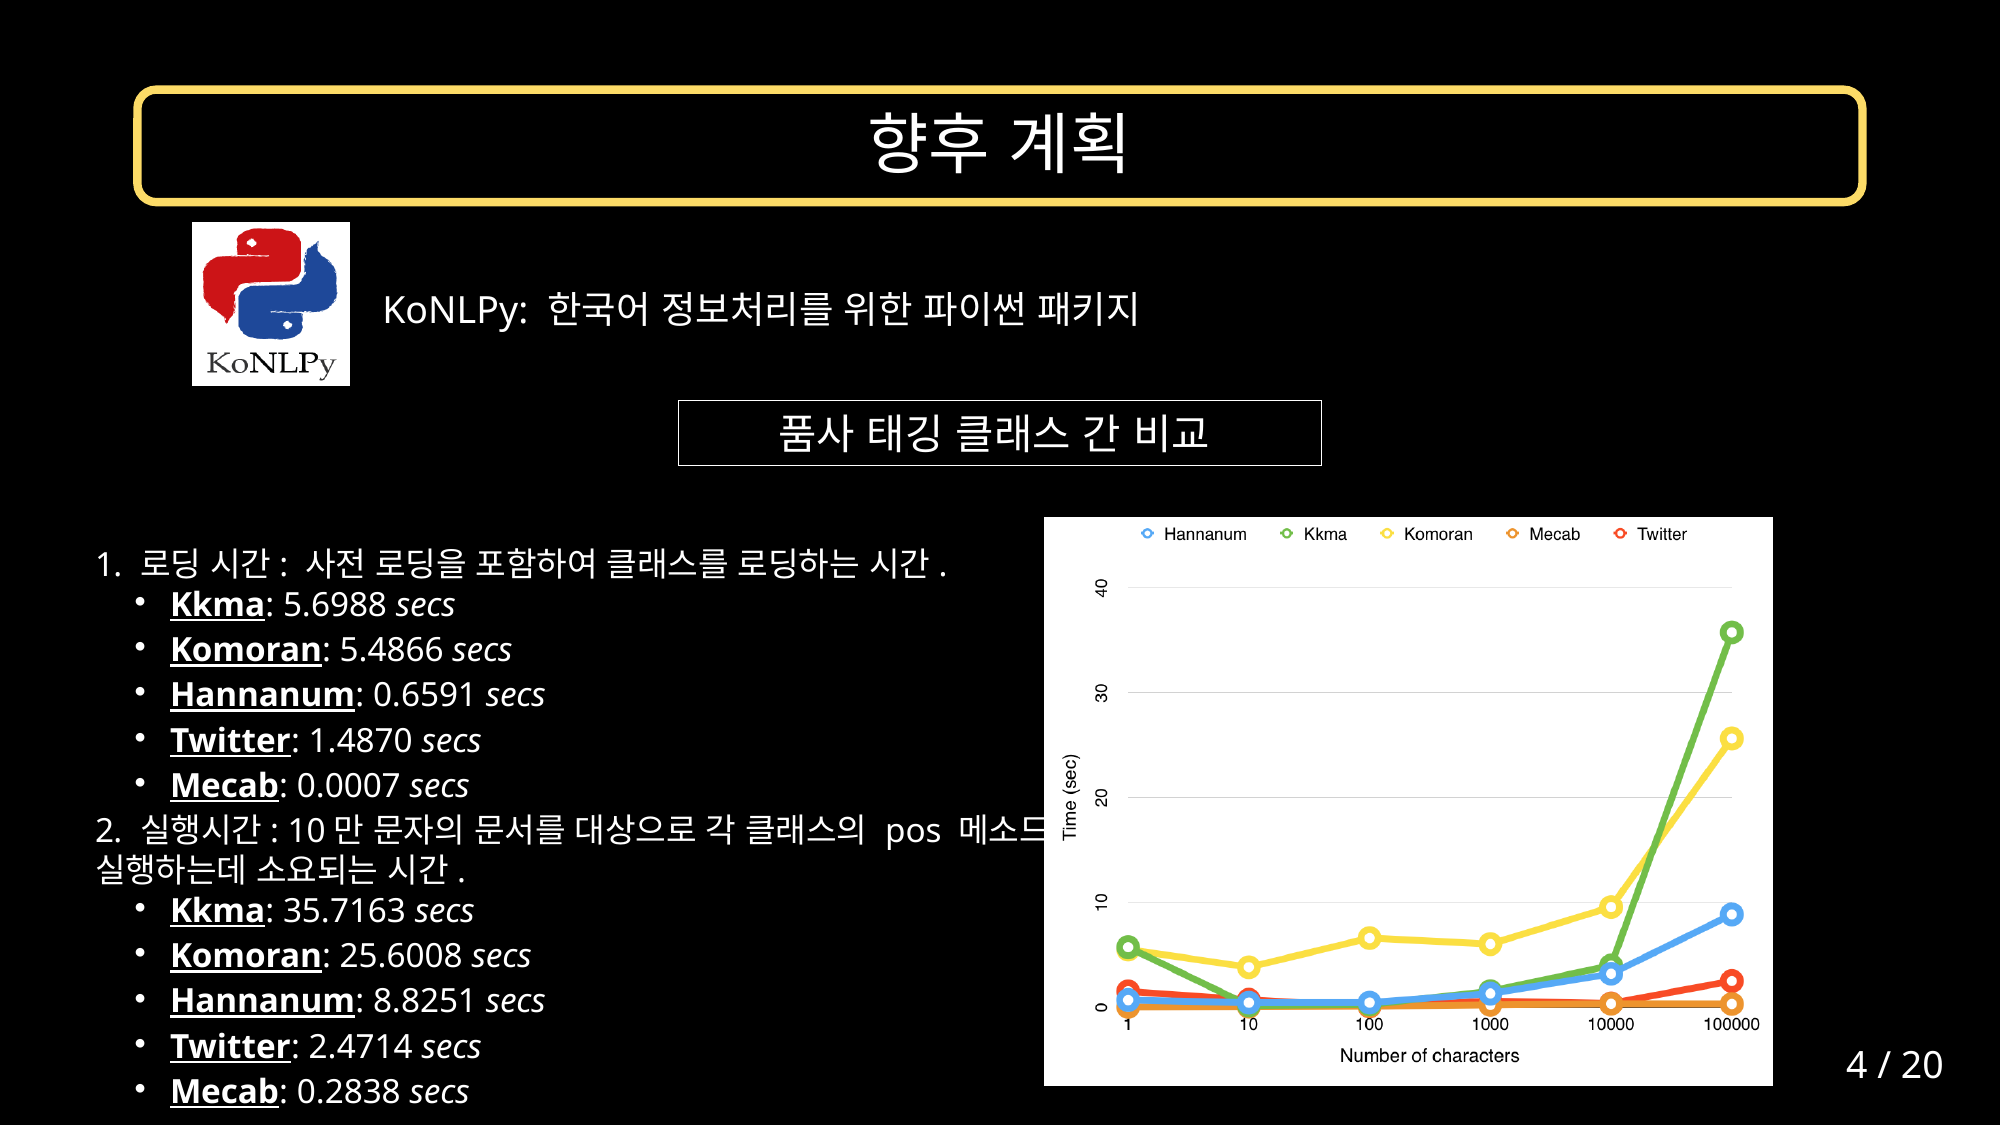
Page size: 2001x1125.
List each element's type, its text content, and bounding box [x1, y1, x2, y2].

text_box KoNLPy: 한국어 정보처리를 위한 파이썬 패키지 [367, 278, 1490, 339]
text_box 4 / 20 [1831, 1034, 1960, 1094]
text_box 로딩 시간: 사전 로딩을 포함하여 클래스를 로딩하는 시간. Kkma: 5.6988 secs Komoran: 5.4866 secs Hannanum: 0.6591 secs Twitter: 1.4870 secs Mecab: 0.0007 secs 실행시간: 10만 문자의 문서를 대상으로 각 클래스의 pos 메소드를 실행하는데 소요되는 시간. Kkma: 35.7163 secs Komoran: 25.6008 secs Hannanum: 8.8251 secs Twitter: 2.4714 secs Mecab: 0.2838 secs [80, 495, 1179, 1123]
title 향후 계획 [137, 90, 1863, 204]
picture [192, 222, 350, 386]
picture [1044, 517, 1773, 1086]
text_box 품사 태깅 클래스 간 비교 [678, 400, 1322, 466]
